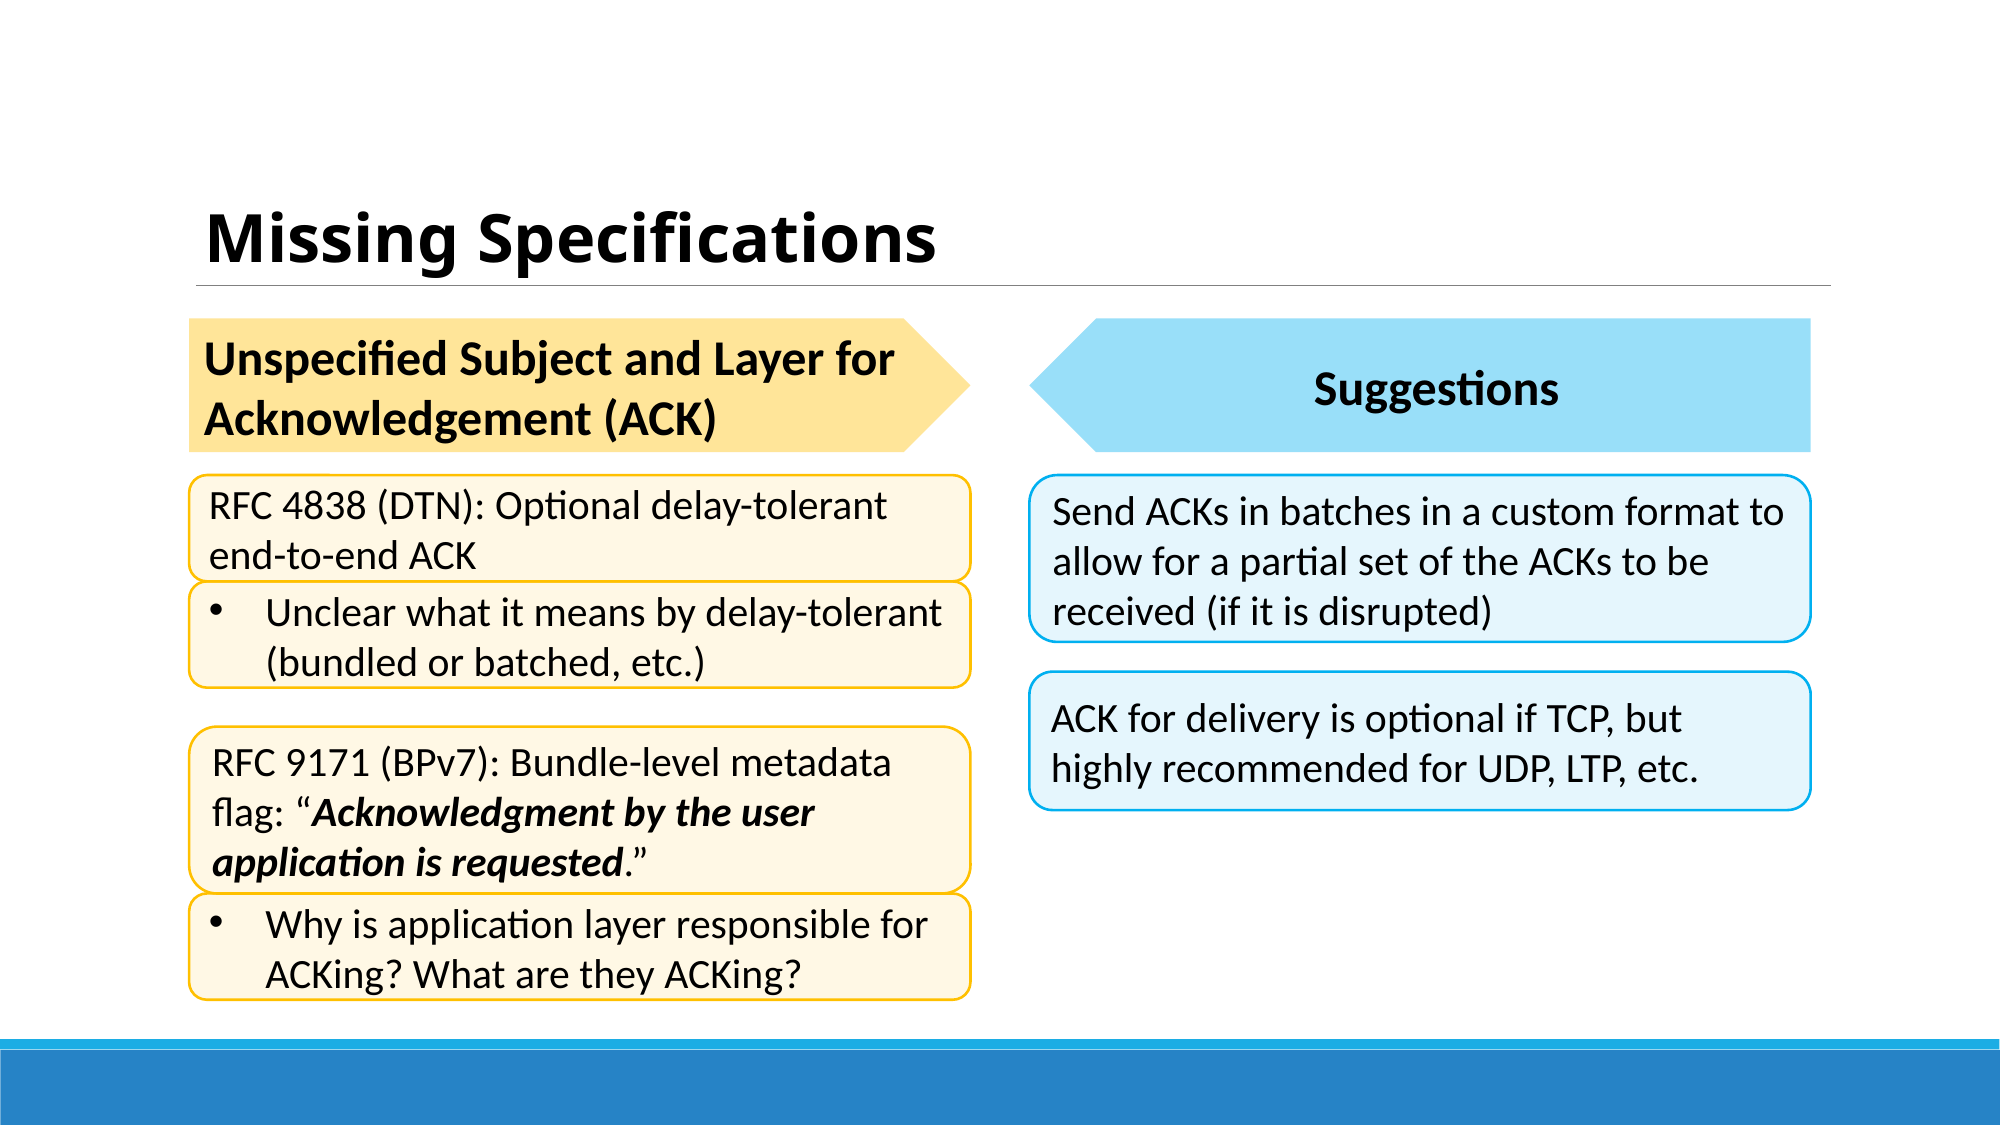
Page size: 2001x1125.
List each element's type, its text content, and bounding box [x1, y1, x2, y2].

text_box Unclear what it means by delay-tolerant (bundled or batched, etc.) [187, 580, 972, 689]
text_box RFC 4838 (DTN): Optional delay-tolerant end-to-end ACK [187, 473, 972, 581]
text_box ACK for delivery is optional if TCP, but highly recommended for UDP, LTP, etc. [1028, 670, 1812, 812]
text_box Suggestions [1028, 317, 1812, 454]
text_box Missing Specifications [189, 197, 1448, 304]
text_box Send ACKs in batches in a custom format to allow for a partial set of the ACKs to be received (if it is disrupted) [1028, 473, 1812, 644]
text_box Why is application layer responsible for ACKing? What are they ACKing? [187, 892, 972, 1002]
text_box RFC 9171 (BPv7): Bundle-level metadata flag: “Acknowledgment by the user application is requested.” [187, 725, 972, 892]
text_box Unspecified Subject and Layer for Acknowledgement (ACK) [187, 317, 972, 454]
